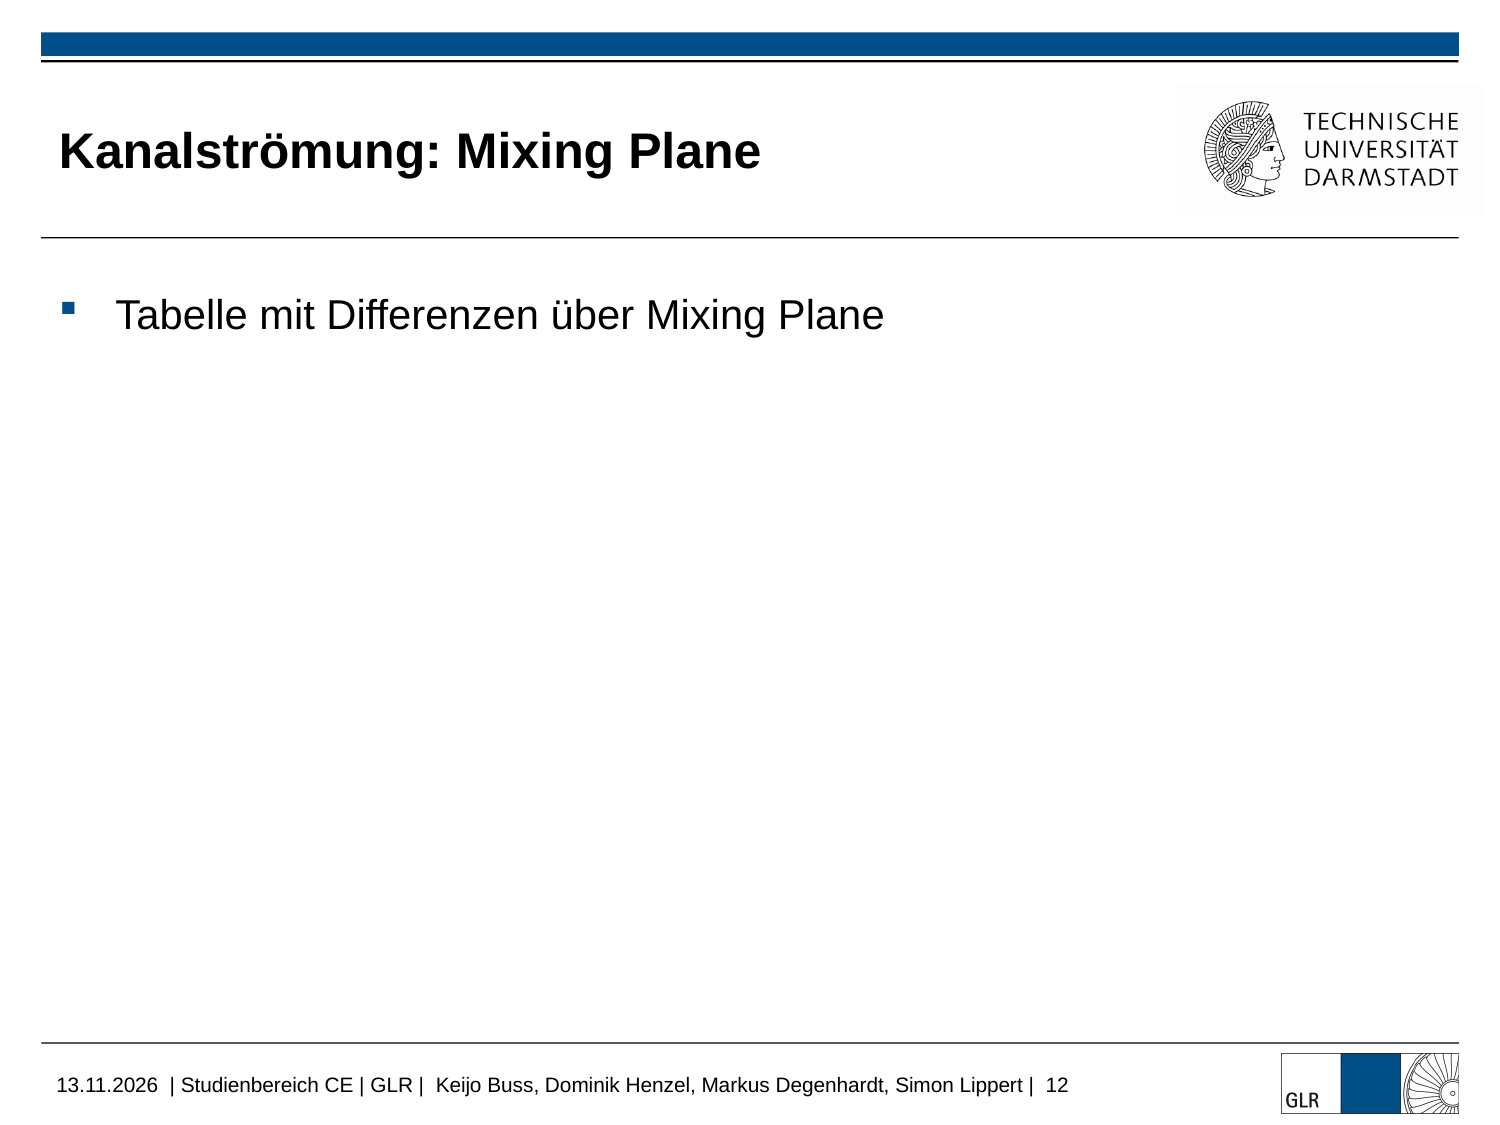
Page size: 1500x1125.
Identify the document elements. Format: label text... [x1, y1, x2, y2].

picture [1281, 1053, 1459, 1114]
title Kanalströmung: Mixing Plane [58, 79, 1149, 218]
list Tabelle mit Differenzen über Mixing Plane [58, 265, 1179, 1001]
picture [1175, 84, 1483, 214]
